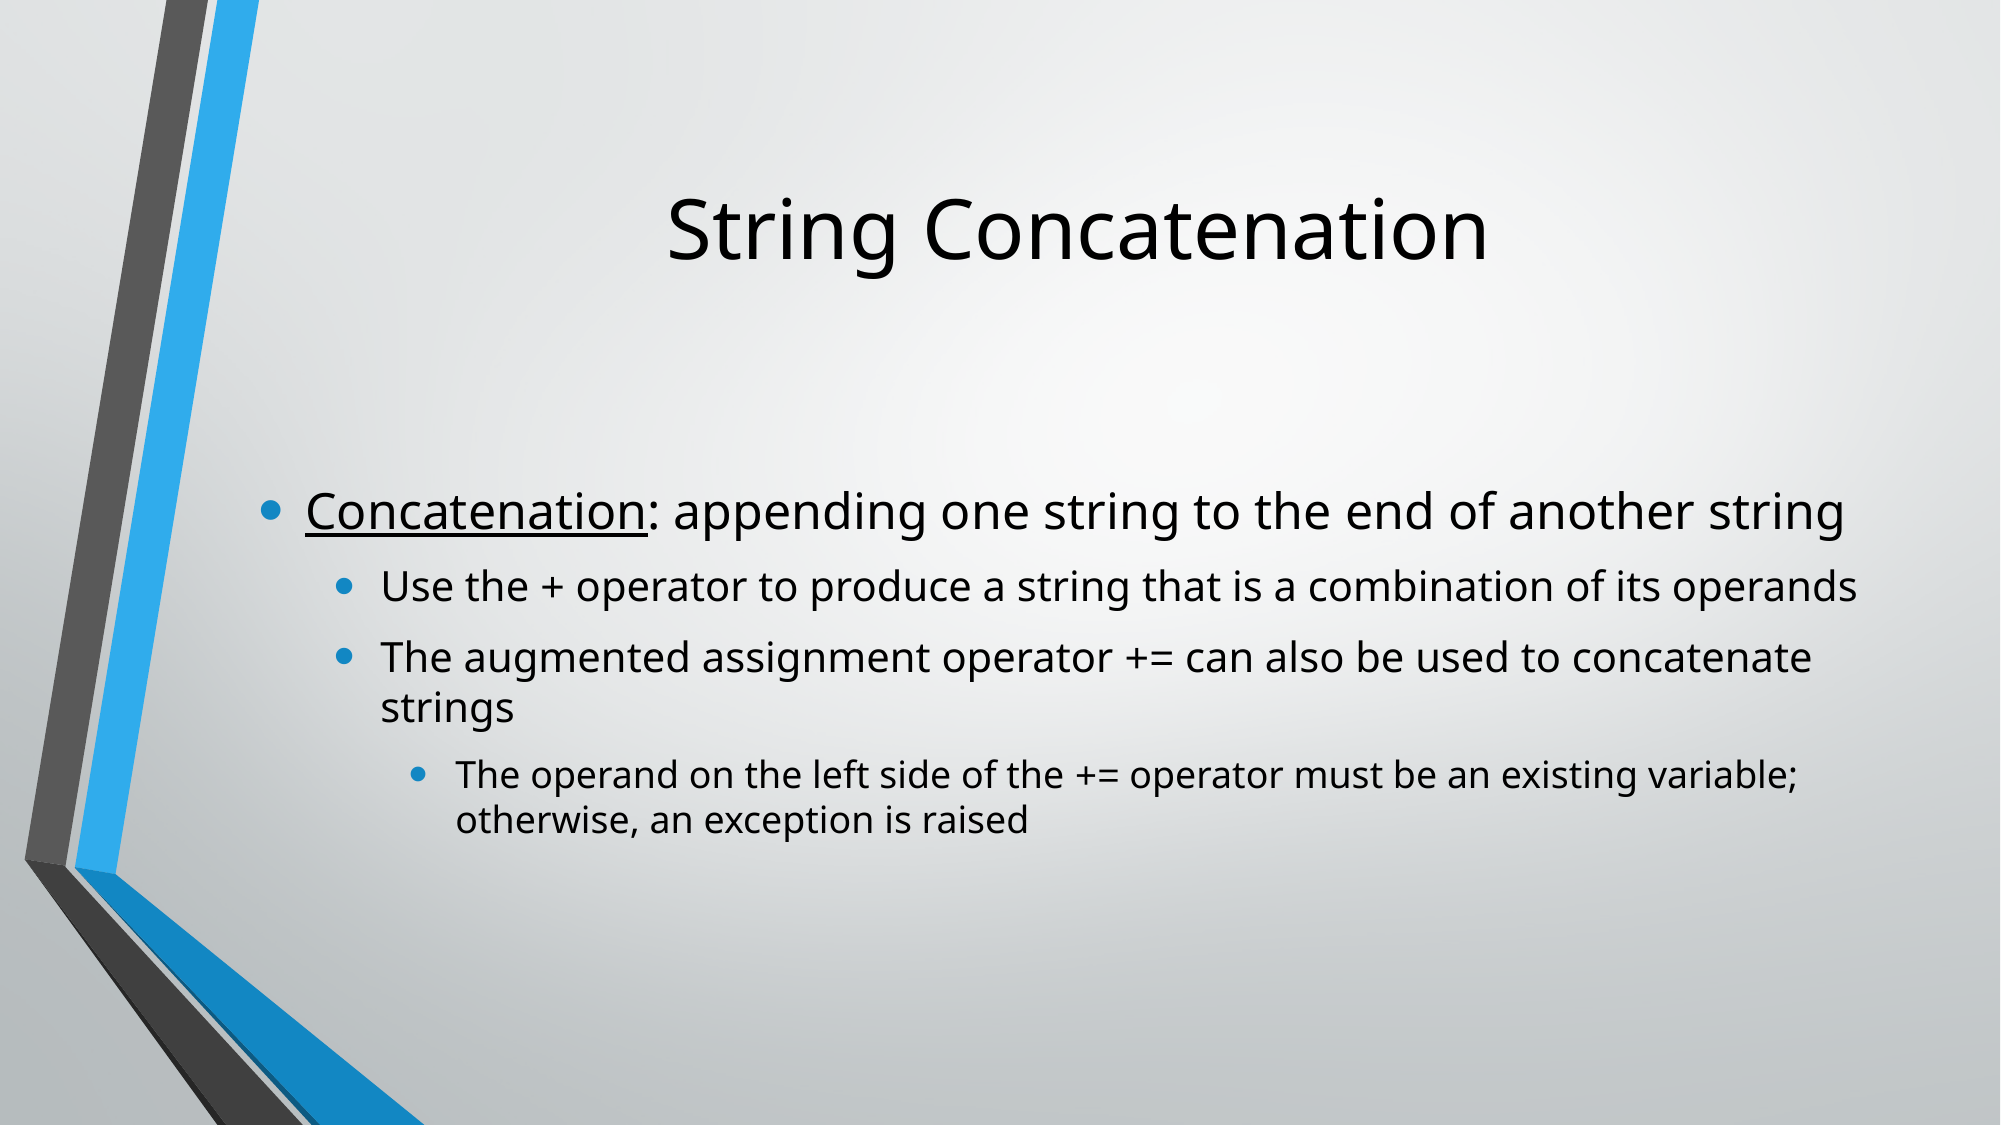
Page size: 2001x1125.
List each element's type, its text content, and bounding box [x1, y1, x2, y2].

list Concatenation: appending one string to the end of another string Use the + operator to produce a string that is a combination of its operands The augmented assignment operator += can also be used to concatenate strings The operand on the left side of the += operator must be an existing variable; otherwise, an exception is raised [243, 370, 1887, 950]
title String Concatenation [257, 82, 1901, 371]
